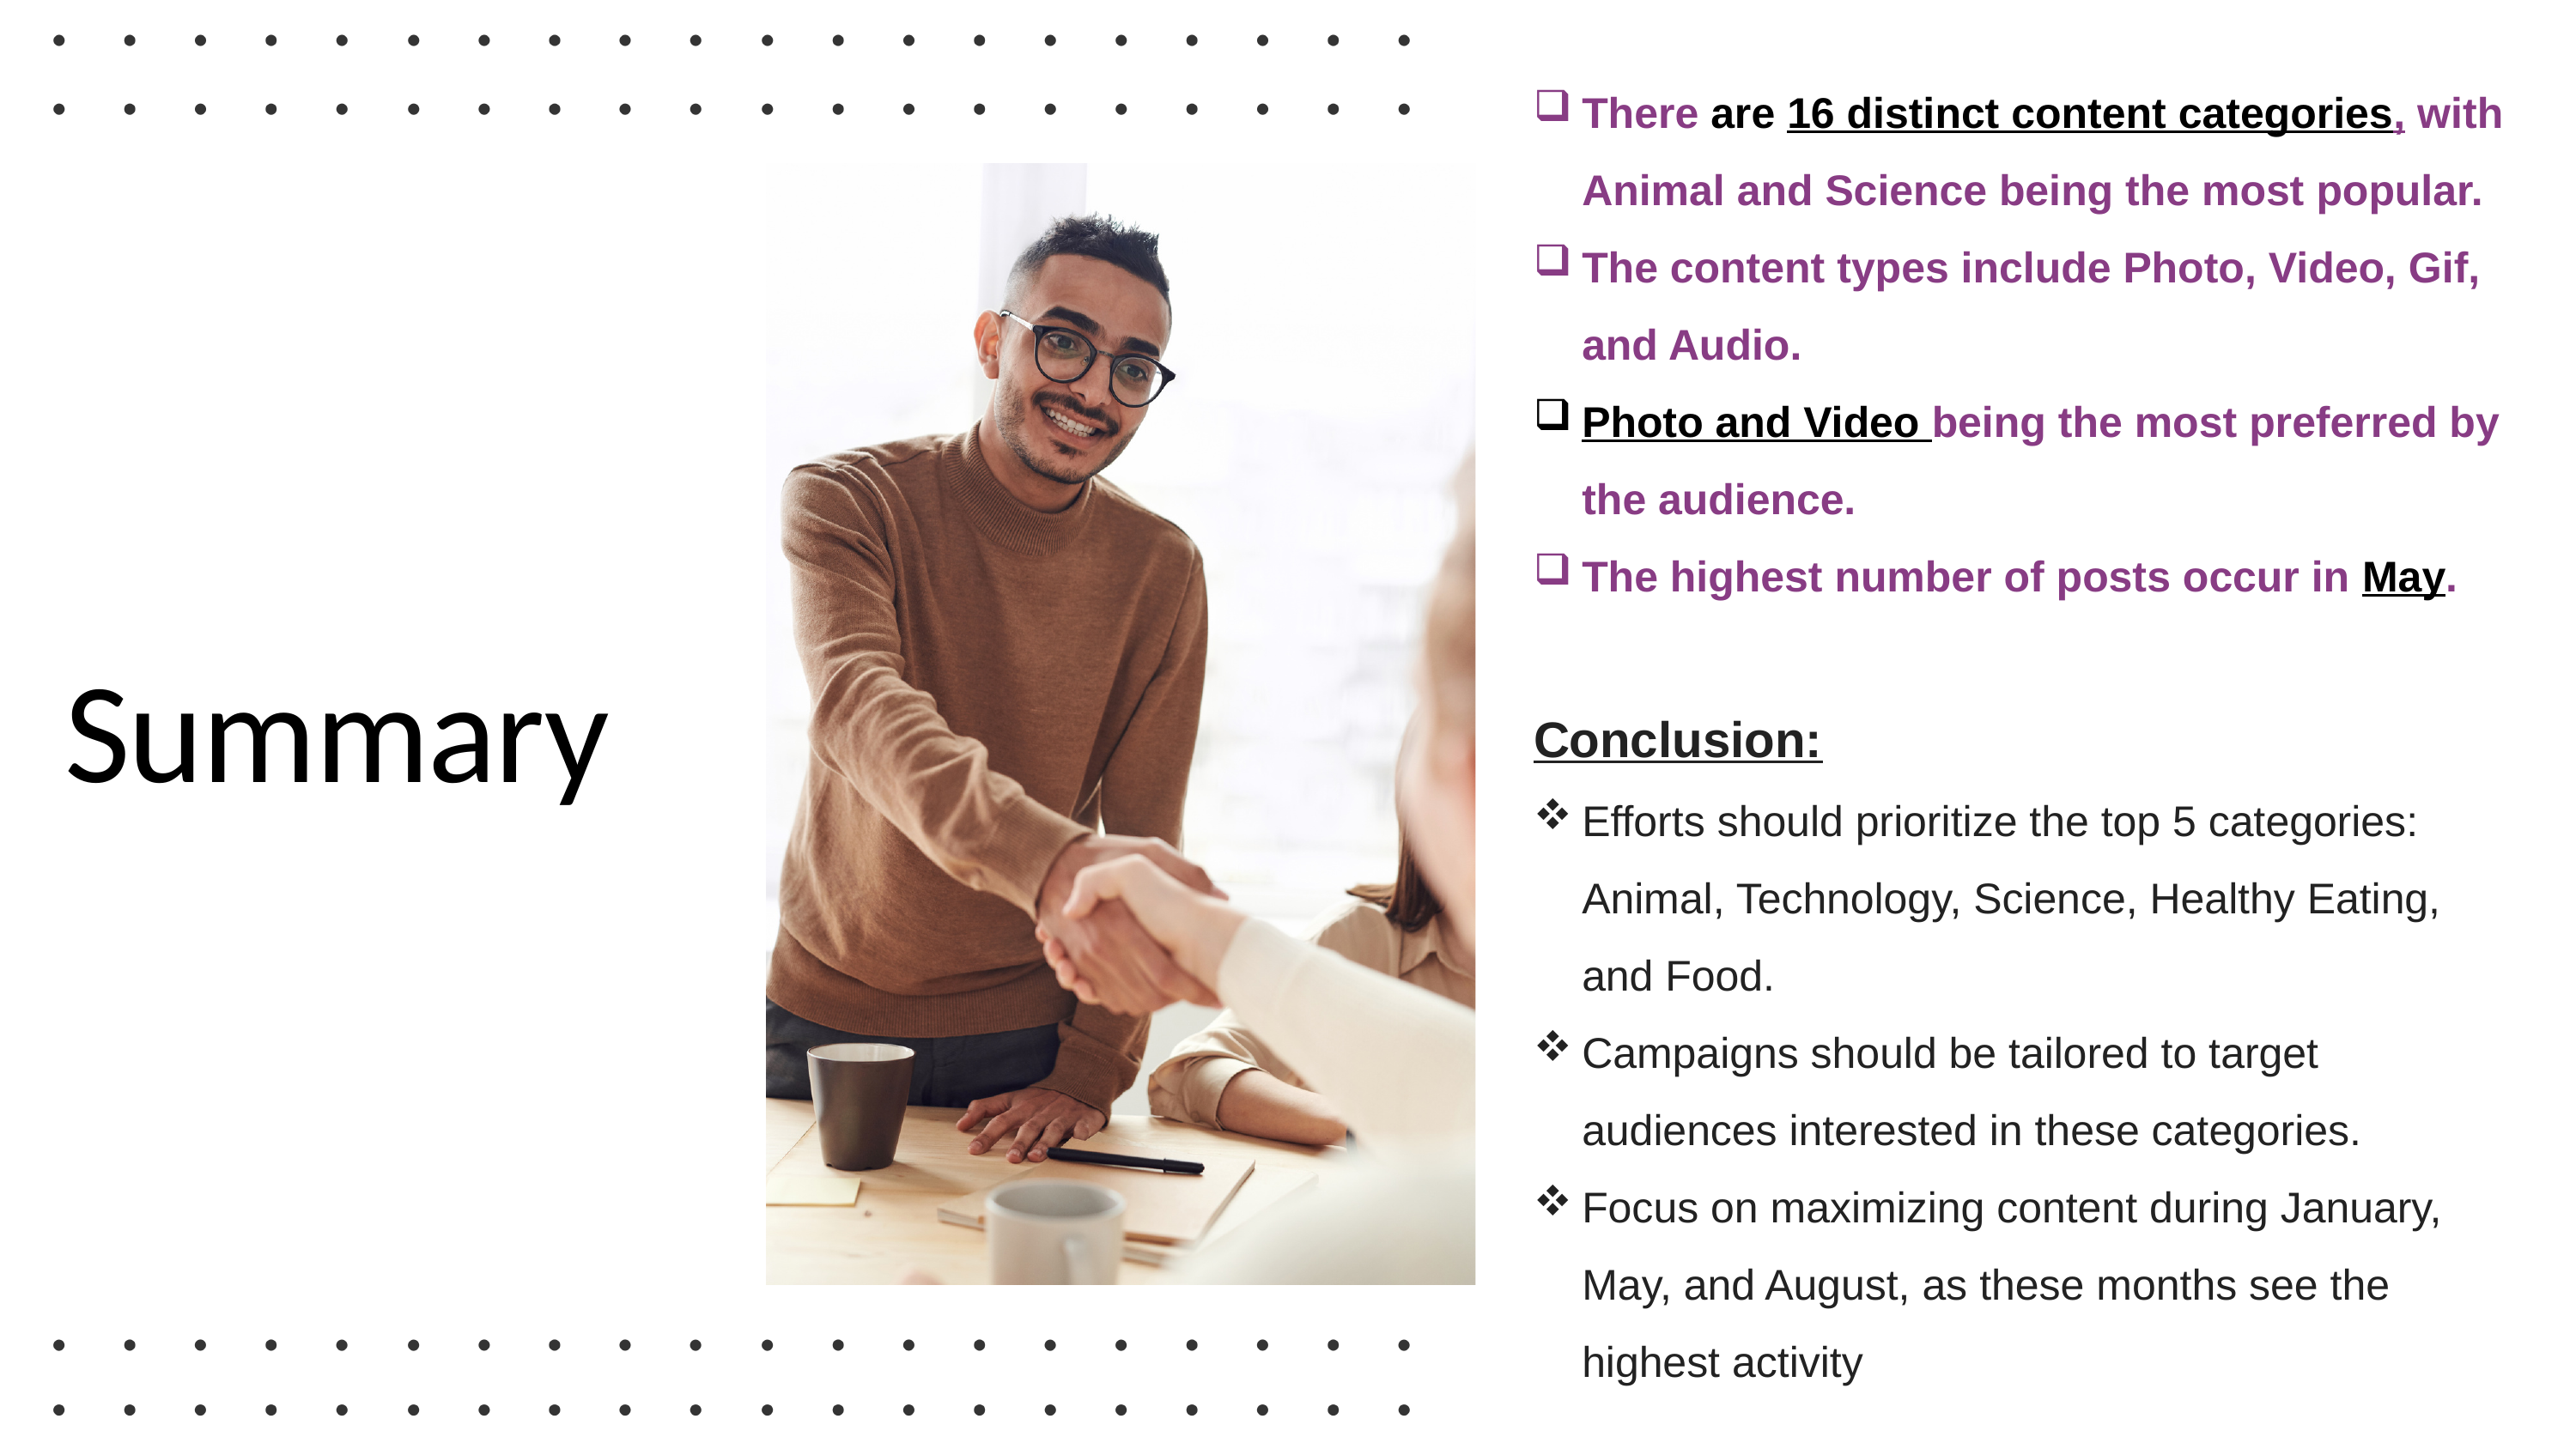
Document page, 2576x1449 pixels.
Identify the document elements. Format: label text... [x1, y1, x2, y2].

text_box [1631, 980, 2432, 1104]
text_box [46, 0, 1414, 118]
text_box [46, 1335, 1414, 1449]
text_box There are 16 distinct content categories, with Animal and Science being the most popular. The content types include Photo, Video, Gif, and Audio. Photo and Video being the most preferred by the audience. The highest number of posts occur in May. Conclusion: Efforts should prioritize the top 5 categories: Animal, Technology, Science, Healthy Eating, and Food. Campaigns should be tailored to target audiences interested in these categories. Focus on maximizing content during January, May, and August, as these months see the highest activity [1521, 52, 2519, 1392]
picture [765, 163, 1476, 1286]
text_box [1631, 221, 2432, 345]
text_box Summary [64, 639, 727, 811]
